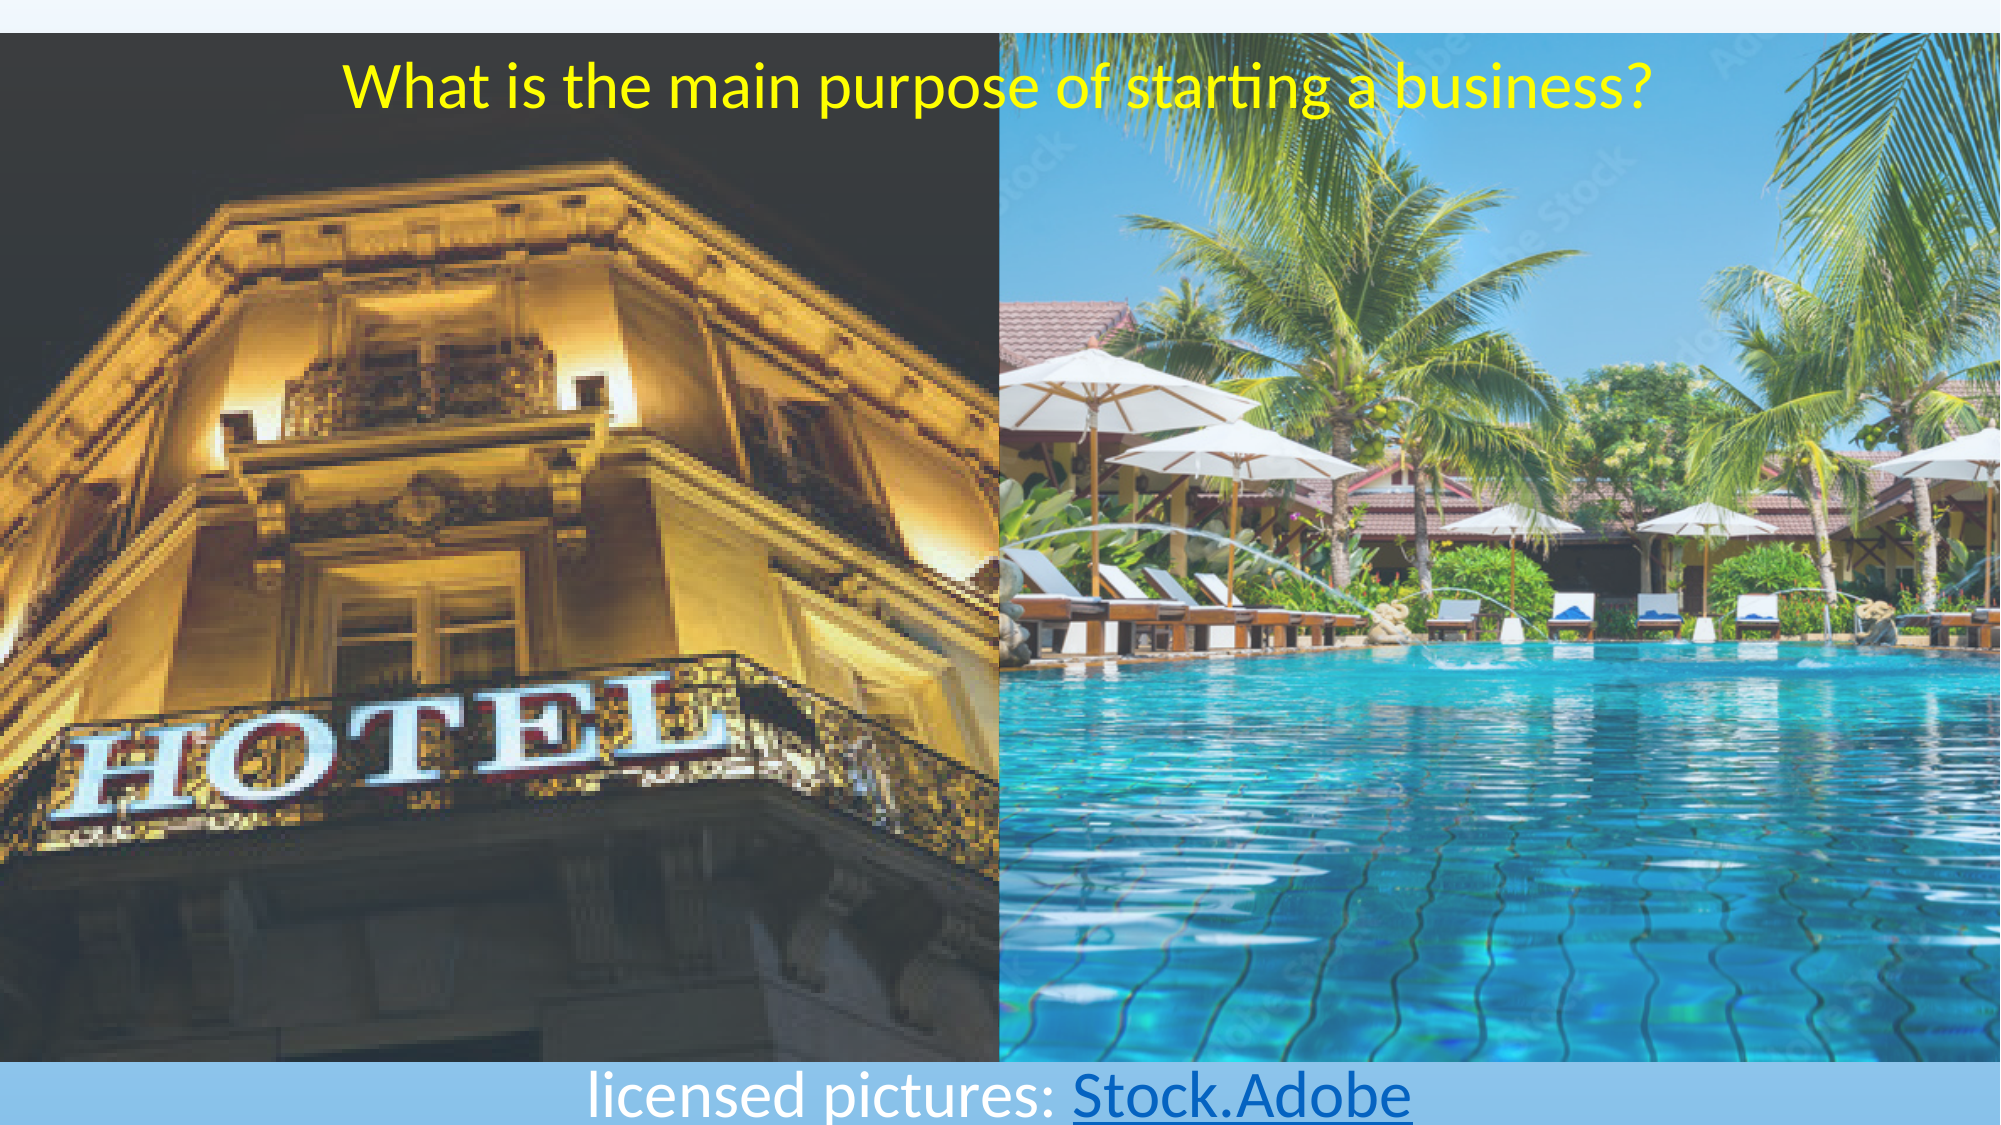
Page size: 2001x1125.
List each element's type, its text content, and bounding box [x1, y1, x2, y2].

text_box licensed pictures: Stock.Adobe [322, 1062, 1678, 1125]
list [999, 33, 2000, 1062]
picture [0, 33, 999, 1062]
